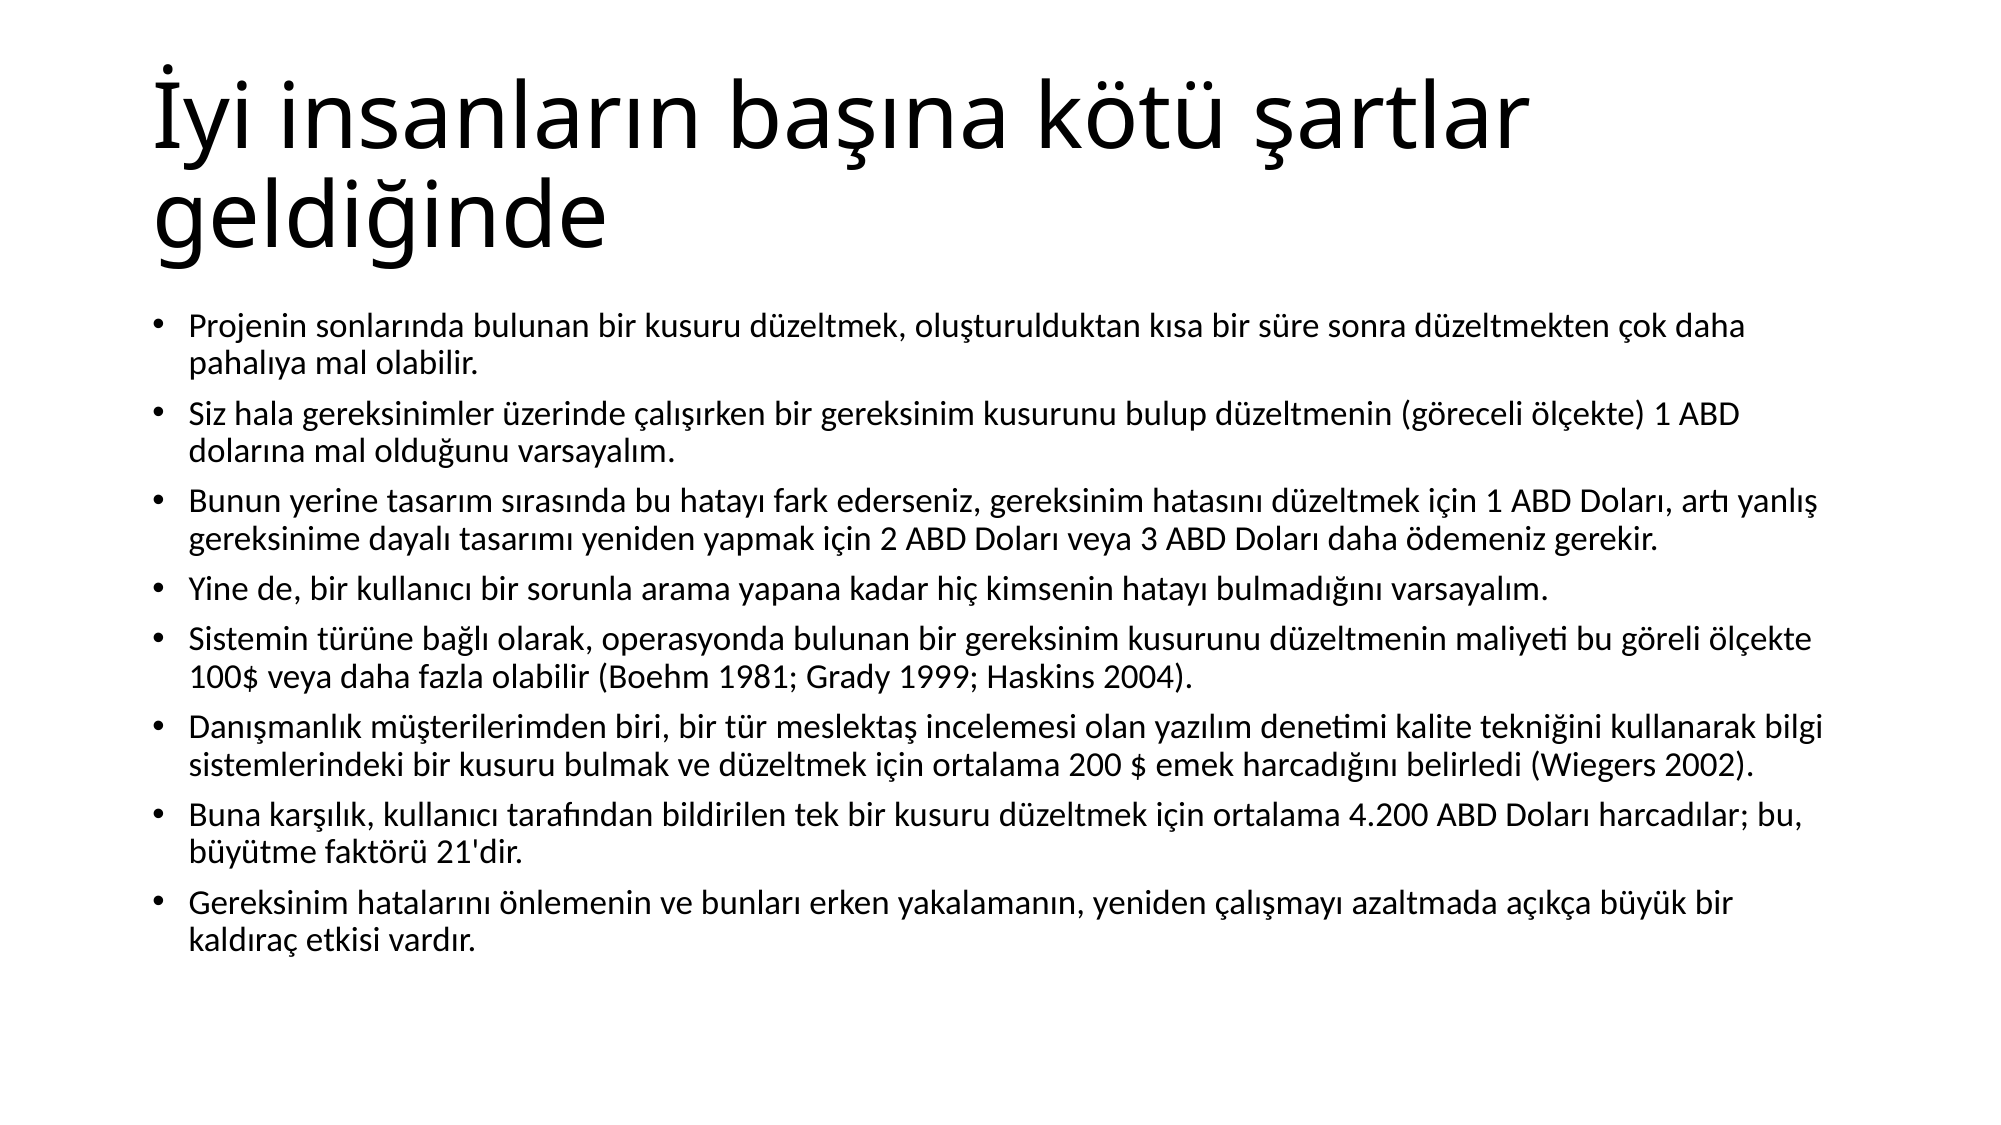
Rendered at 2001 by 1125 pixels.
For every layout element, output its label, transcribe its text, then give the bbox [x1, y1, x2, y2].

title İyi insanların başına kötü şartlar geldiğinde [137, 59, 1863, 278]
list Projenin sonlarında bulunan bir kusuru düzeltmek, oluşturulduktan kısa bir süre sonra düzeltmekten çok daha pahalıya mal olabilir. Siz hala gereksinimler üzerinde çalışırken bir gereksinim kusurunu bulup düzeltmenin (göreceli ölçekte) 1 ABD dolarına mal olduğunu varsayalım. Bunun yerine tasarım sırasında bu hatayı fark ederseniz, gereksinim hatasını düzeltmek için 1 ABD Doları, artı yanlış gereksinime dayalı tasarımı yeniden yapmak için 2 ABD Doları veya 3 ABD Doları daha ödemeniz gerekir. Yine de, bir kullanıcı bir sorunla arama yapana kadar hiç kimsenin hatayı bulmadığını varsayalım. Sistemin türüne bağlı olarak, operasyonda bulunan bir gereksinim kusurunu düzeltmenin maliyeti bu göreli ölçekte 100$ veya daha fazla olabilir (Boehm 1981; Grady 1999; Haskins 2004). Danışmanlık müşterilerimden biri, bir tür meslektaş incelemesi olan yazılım denetimi kalite tekniğini kullanarak bilgi sistemlerindeki bir kusuru bulmak ve düzeltmek için ortalama 200 $ emek harcadığını belirledi (Wiegers 2002). Buna karşılık, kullanıcı tarafından bildirilen tek bir kusuru düzeltmek için ortalama 4.200 ABD Doları harcadılar; bu, büyütme faktörü 21'dir. Gereksinim hatalarını önlemenin ve bunları erken yakalamanın, yeniden çalışmayı azaltmada açıkça büyük bir kaldıraç etkisi vardır. [137, 299, 1863, 1014]
